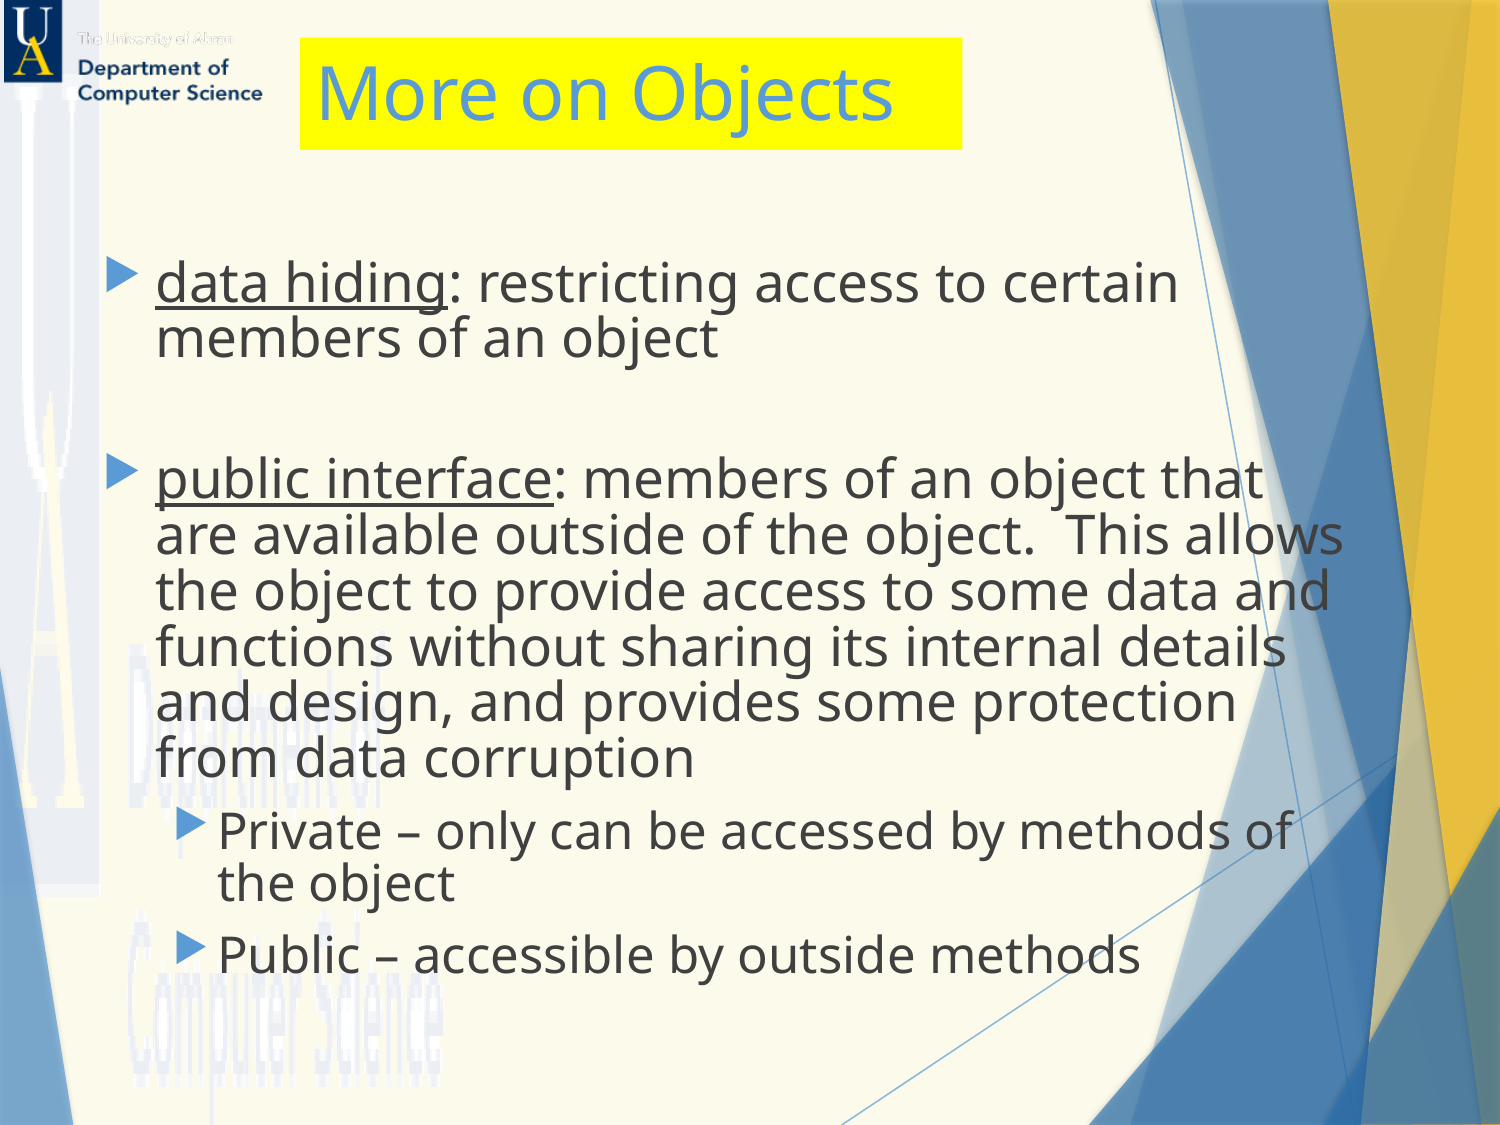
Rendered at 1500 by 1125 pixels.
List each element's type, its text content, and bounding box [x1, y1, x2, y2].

list data hiding: restricting access to certain members of an object public interface: members of an object that are available outside of the object. This allows the object to provide access to some data and functions without sharing its internal details and design, and provides some protection from data corruption Private – only can be accessed by methods of the object Public – accessible by outside methods [87, 249, 1363, 991]
title More on Objects [300, 37, 963, 150]
picture [4, 0, 395, 124]
